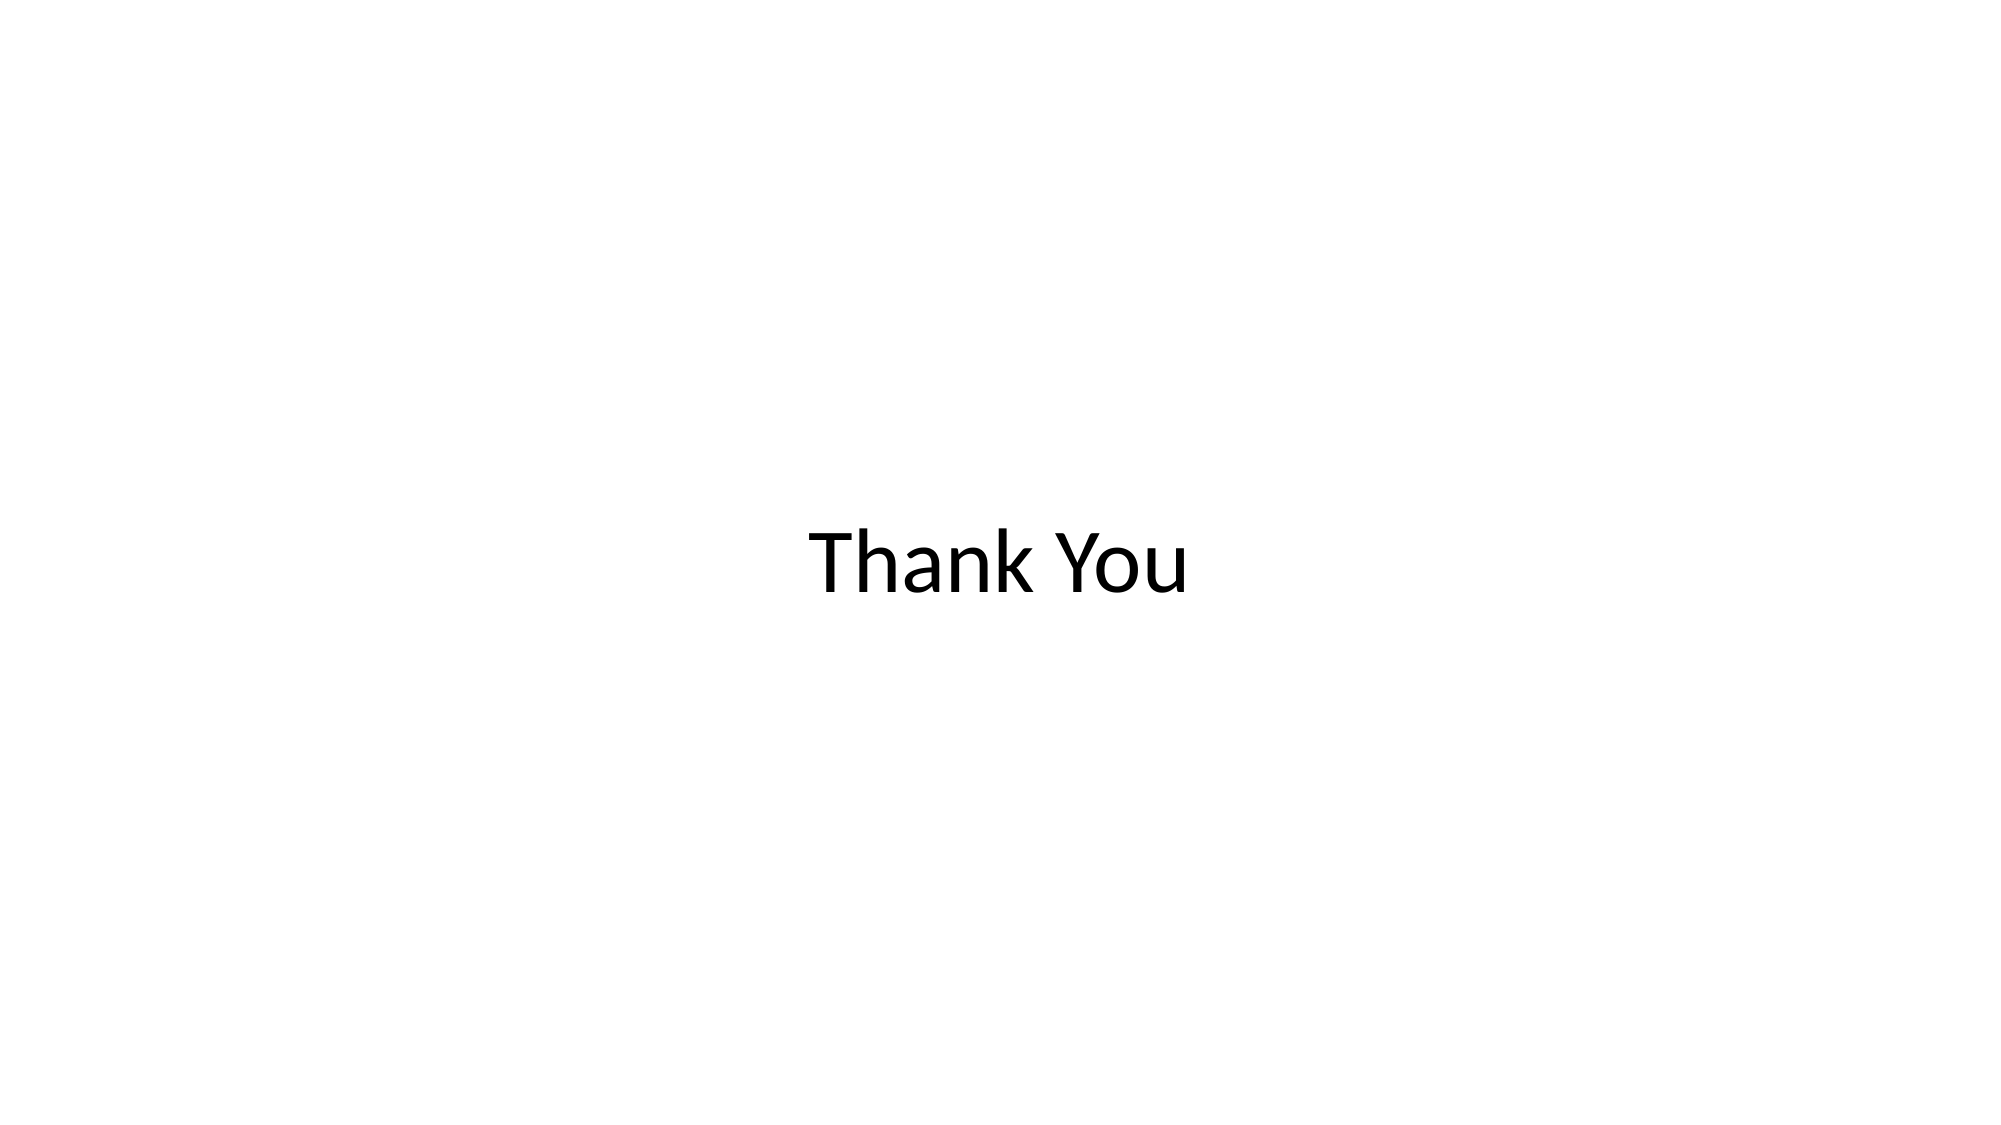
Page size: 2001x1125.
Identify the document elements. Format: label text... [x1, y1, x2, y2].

title Thank You [137, 453, 1863, 672]
